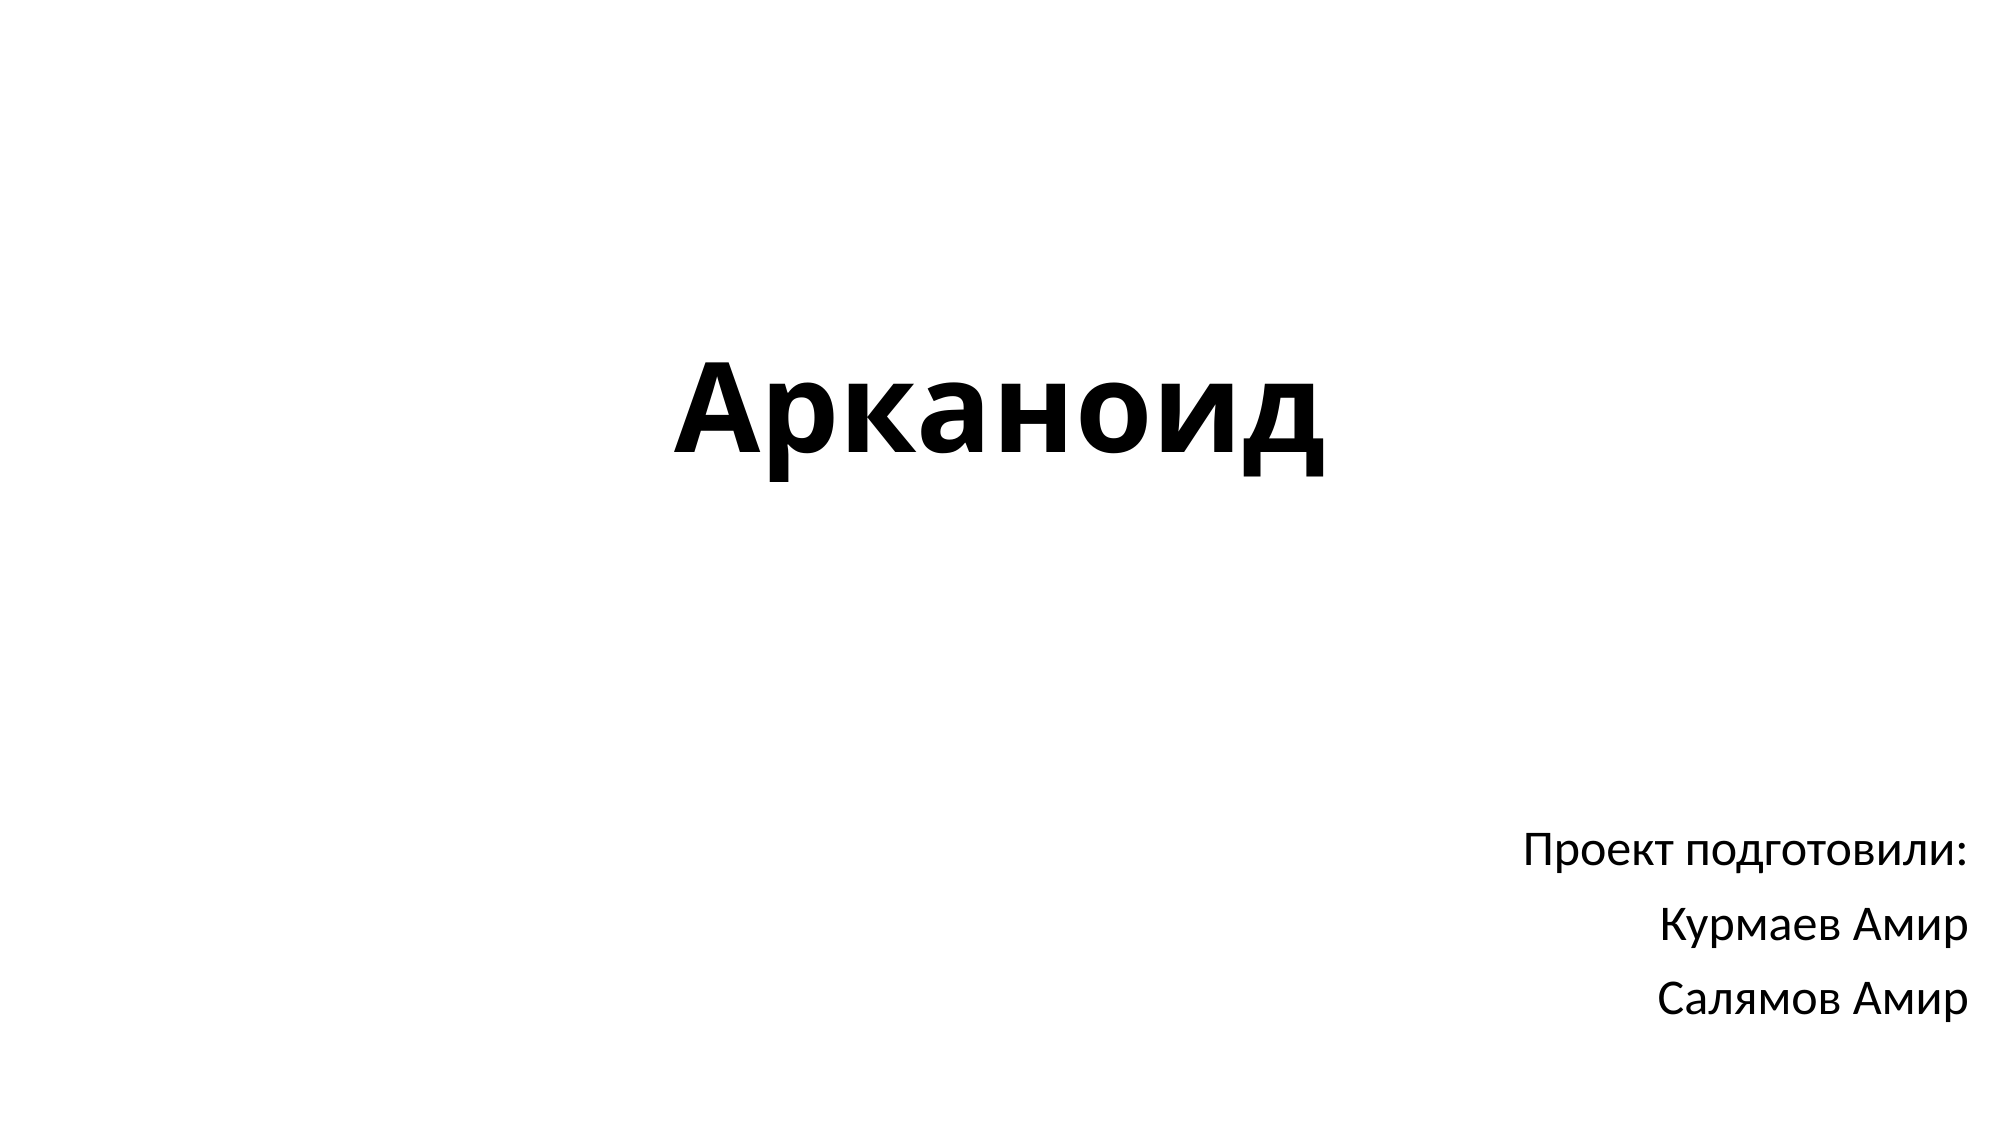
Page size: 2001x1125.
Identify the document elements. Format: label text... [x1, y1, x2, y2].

title Арканоид [249, 175, 1750, 488]
subtitle Проект подготовили: Курмаев Амир Салямов Амир [1434, 814, 1984, 1075]
